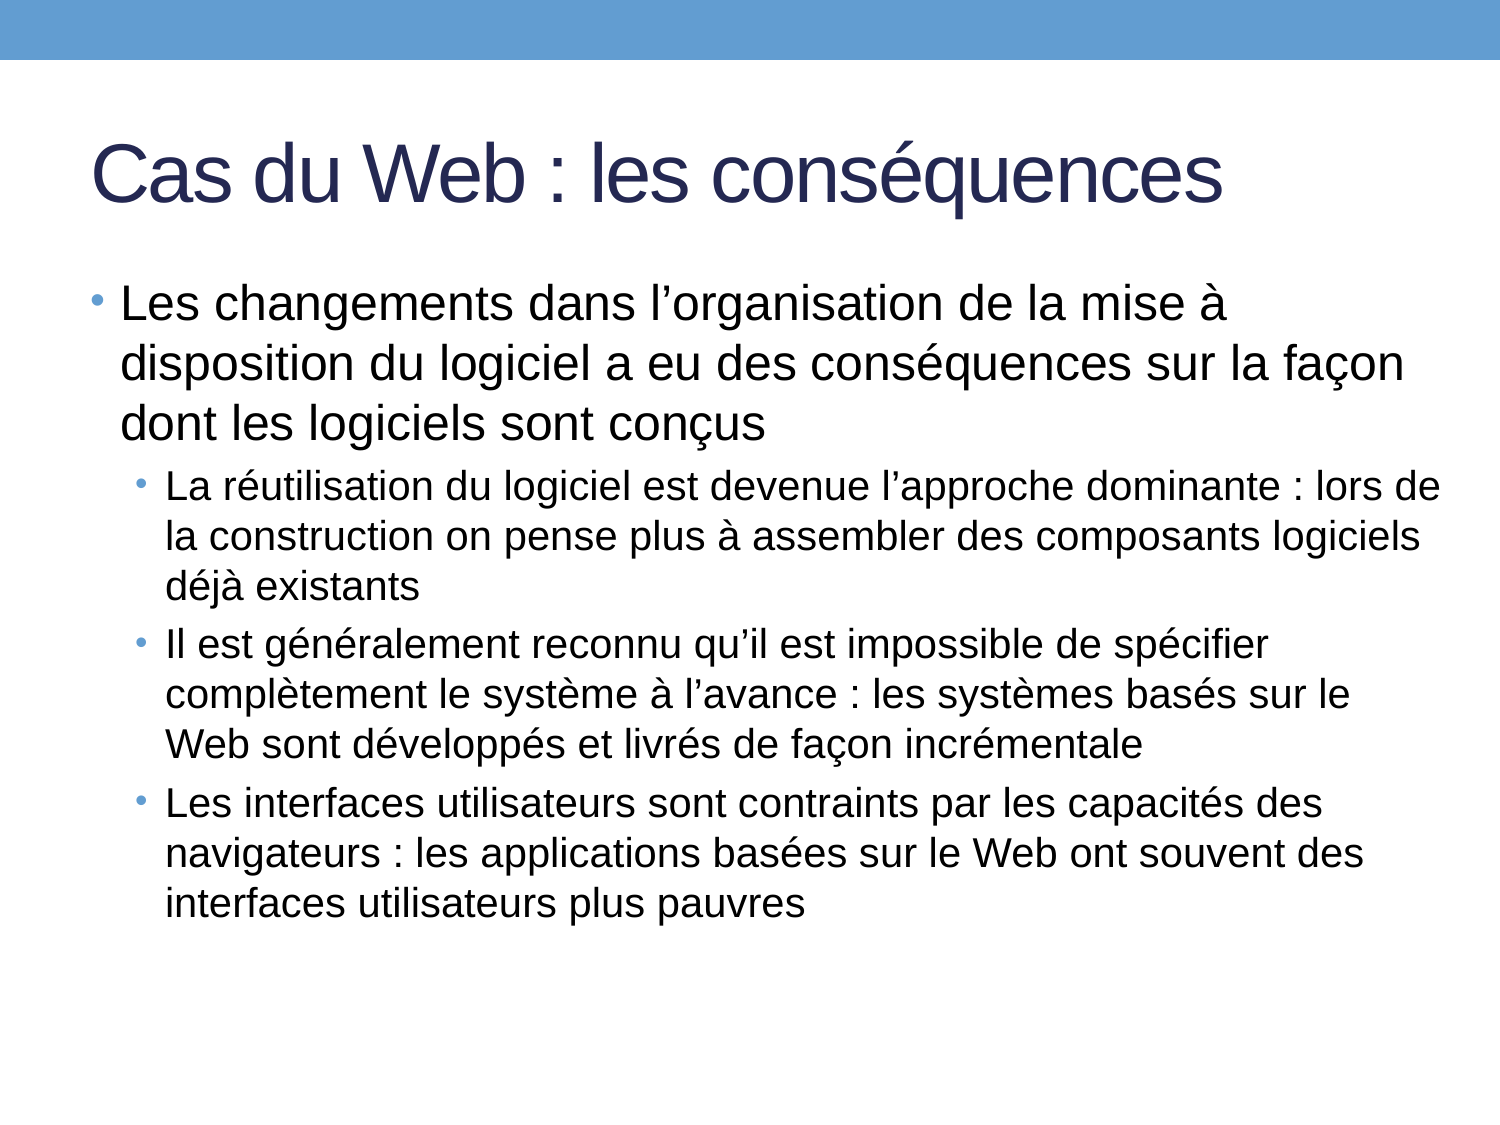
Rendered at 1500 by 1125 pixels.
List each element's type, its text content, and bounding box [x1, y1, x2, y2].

list Les changements dans l’organisation de la mise à disposition du logiciel a eu des conséquences sur la façon dont les logiciels sont conçus La réutilisation du logiciel est devenue l’approche dominante : lors de la construction on pense plus à assembler des composants logiciels déjà existants Il est généralement reconnu qu’il est impossible de spécifier complètement le système à l’avance : les systèmes basés sur le Web sont développés et livrés de façon incrémentale Les interfaces utilisateurs sont contraints par les capacités des navigateurs : les applications basées sur le Web ont souvent des interfaces utilisateurs plus pauvres [75, 262, 1459, 1063]
title Cas du Web : les conséquences [75, 87, 1425, 250]
